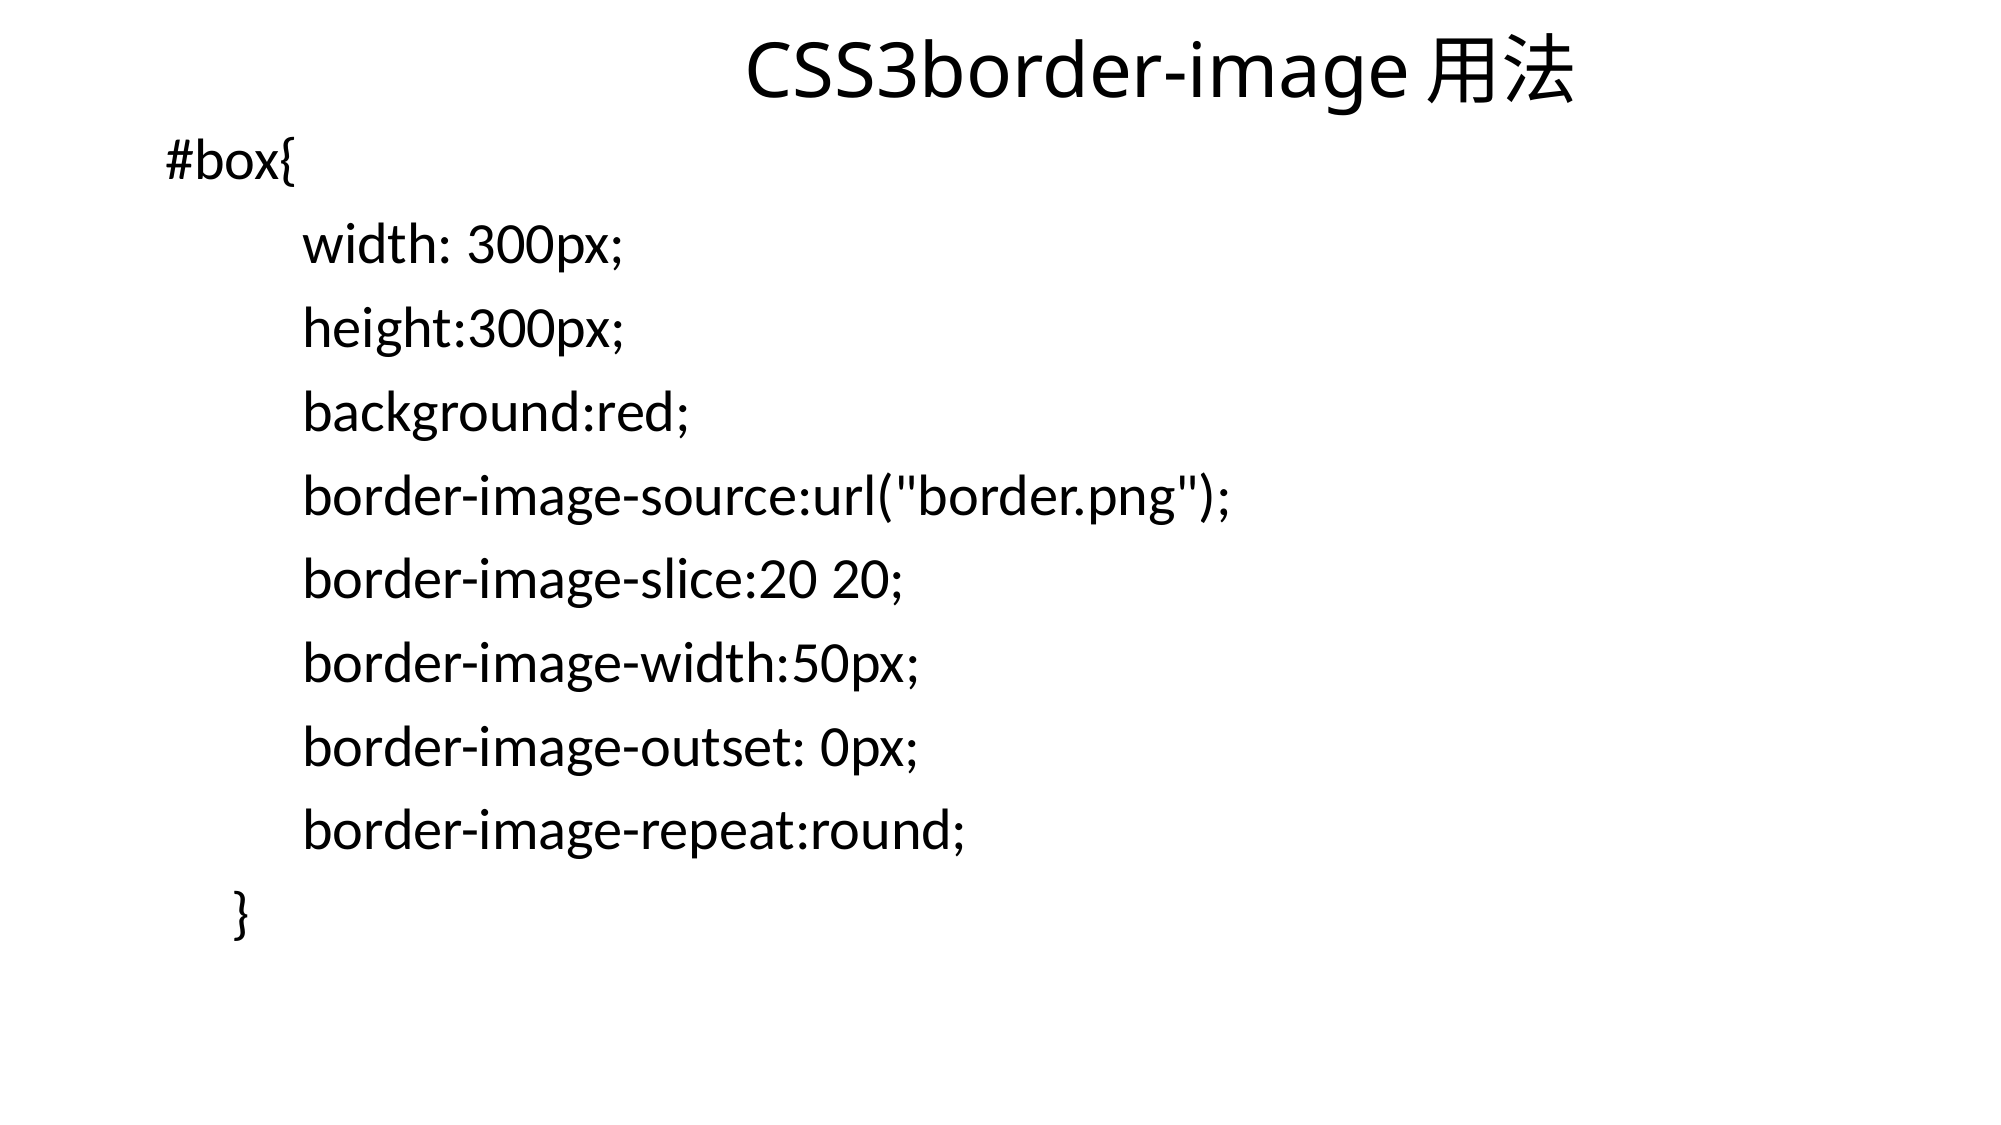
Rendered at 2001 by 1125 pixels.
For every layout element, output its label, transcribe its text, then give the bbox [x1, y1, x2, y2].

title CSS3border-image用法 [137, 23, 1863, 121]
list #box{ width: 300px; height:300px; background:red; border-image-source:url("border.png"); border-image-slice:20 20; border-image-width:50px; border-image-outset: 0px; border-image-repeat:round; } [137, 121, 1863, 1014]
